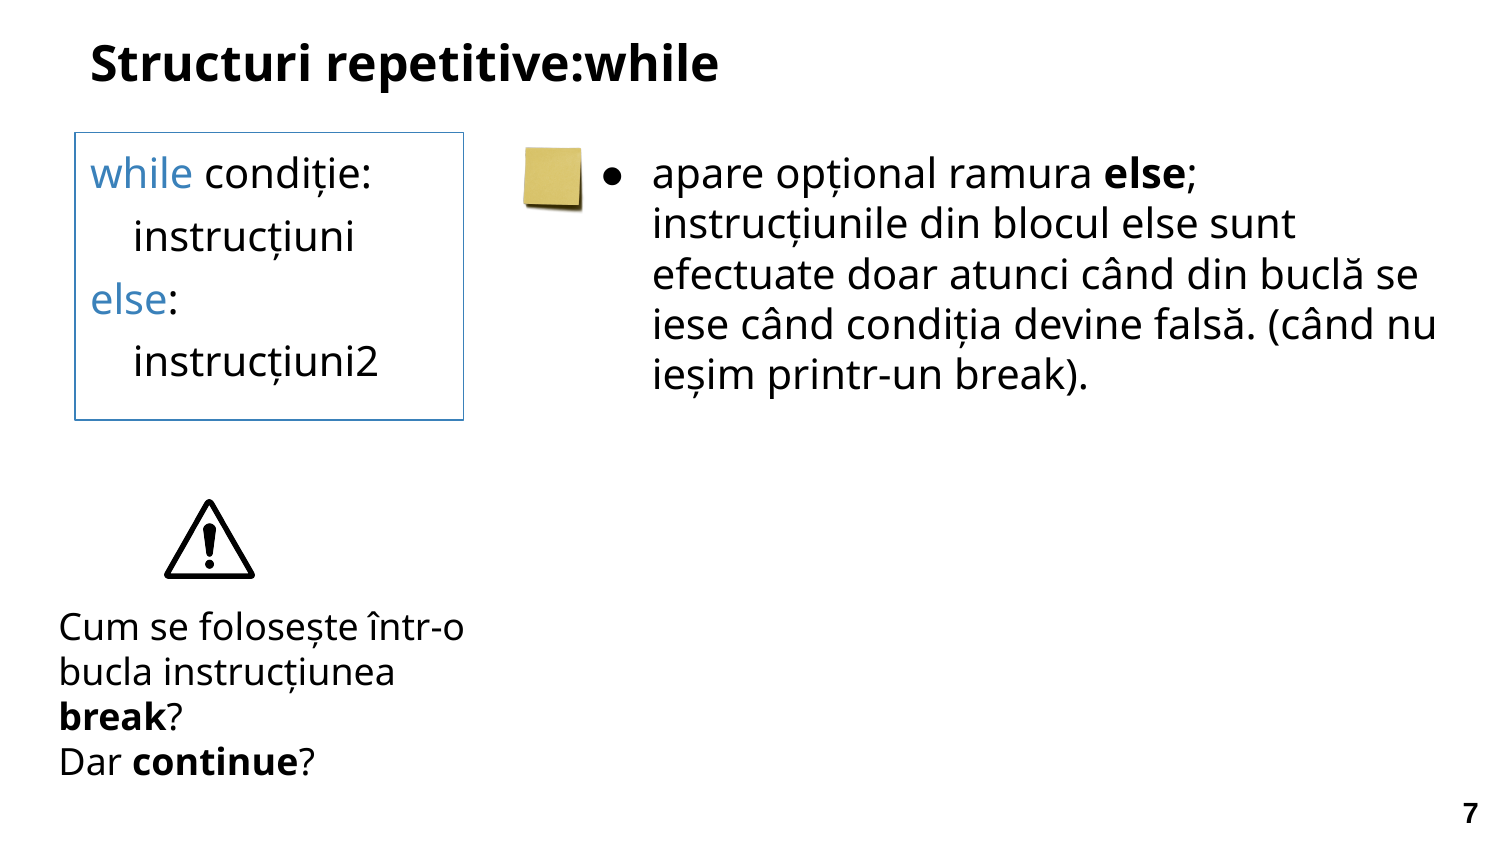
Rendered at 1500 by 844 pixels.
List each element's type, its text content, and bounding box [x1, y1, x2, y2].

slide_number ‹#› [1403, 779, 1494, 844]
picture [163, 498, 255, 579]
title Structuri repetitive:while [75, 33, 1425, 107]
list apare opțional ramura else; instrucțiunile din blocul else sunt efectuate doar atunci când din buclă se iese când condiția devine falsă. (când nu ieșim printr-un break). [561, 132, 1459, 809]
list while condiție: instrucțiuni else: instrucțiuni2 [75, 132, 464, 420]
text_box Cum se folosește într-o bucla instrucțiunea break? Dar continue? [43, 588, 488, 704]
picture [518, 142, 590, 216]
